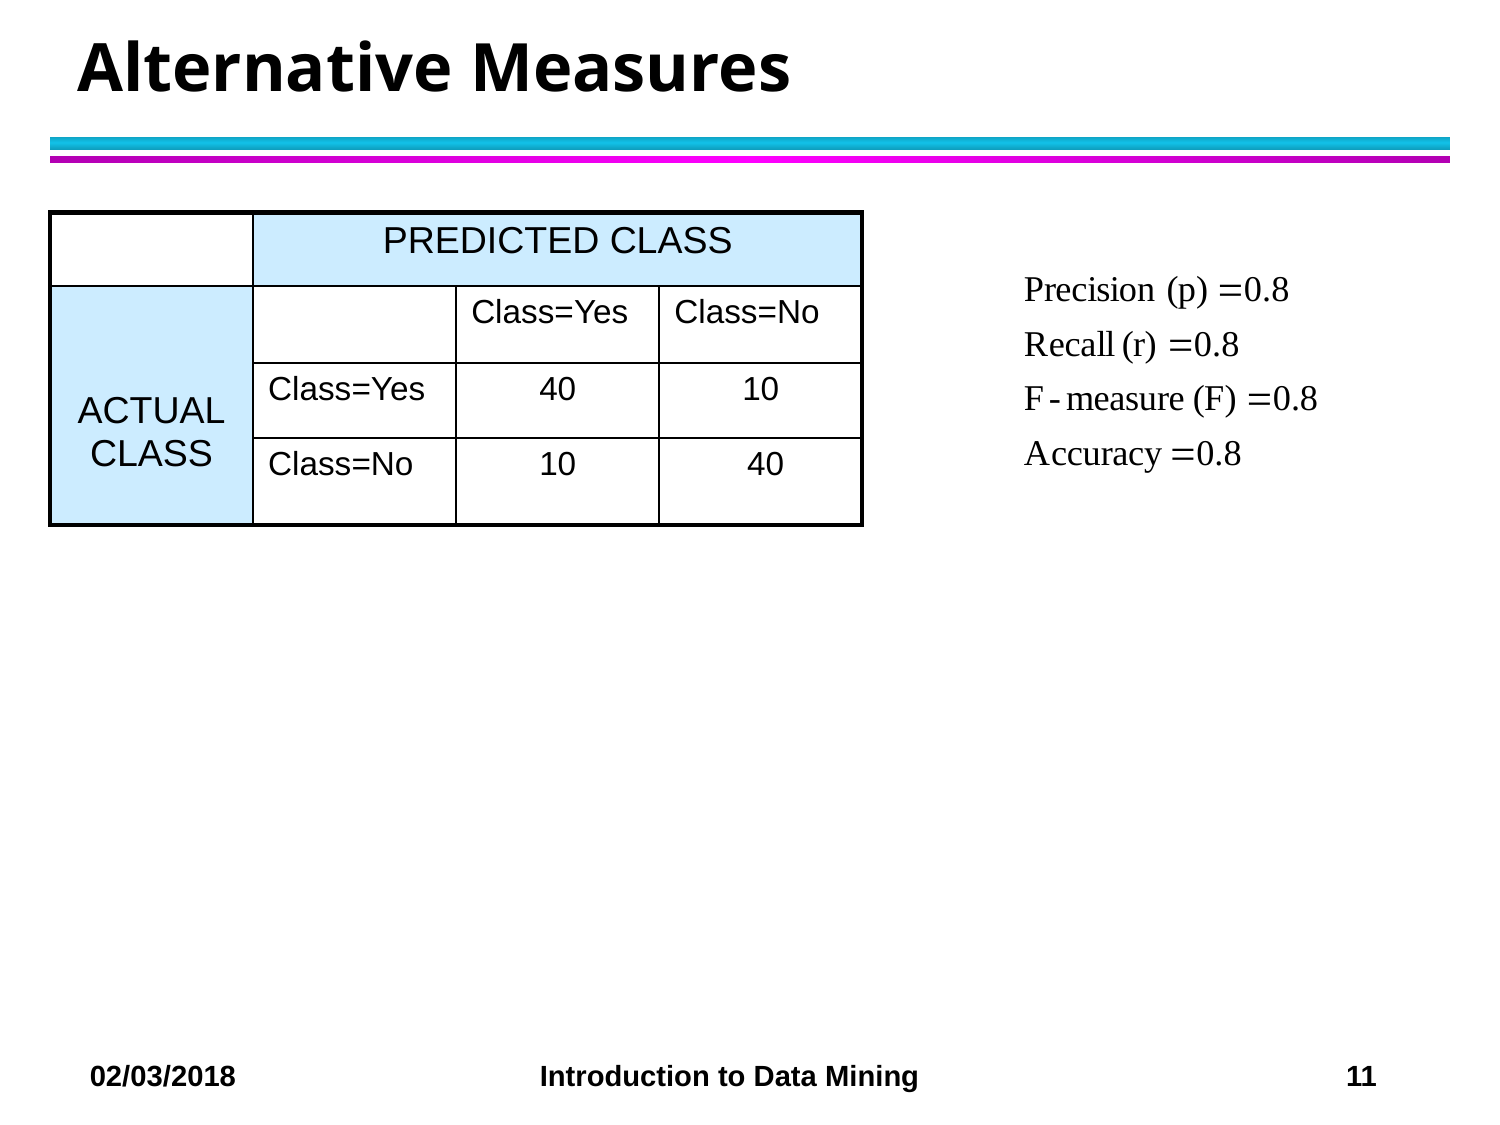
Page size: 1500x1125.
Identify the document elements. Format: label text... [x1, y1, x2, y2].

table_cell [254, 287, 455, 362]
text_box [1017, 268, 1325, 481]
table_cell ACTUAL CLASS [52, 287, 252, 523]
title Alternative Measures [62, 24, 1421, 113]
table_cell 40 [457, 364, 658, 437]
table_header [52, 215, 252, 285]
table_header PREDICTED CLASS [254, 215, 860, 285]
table_cell Class=No [254, 439, 455, 523]
table_cell 10 [660, 364, 860, 437]
table_cell Class=Yes [254, 364, 455, 437]
table_cell 40 [660, 439, 860, 523]
table_cell Class=No [660, 287, 860, 362]
table_cell 10 [457, 439, 658, 523]
table_cell Class=Yes [457, 287, 658, 362]
